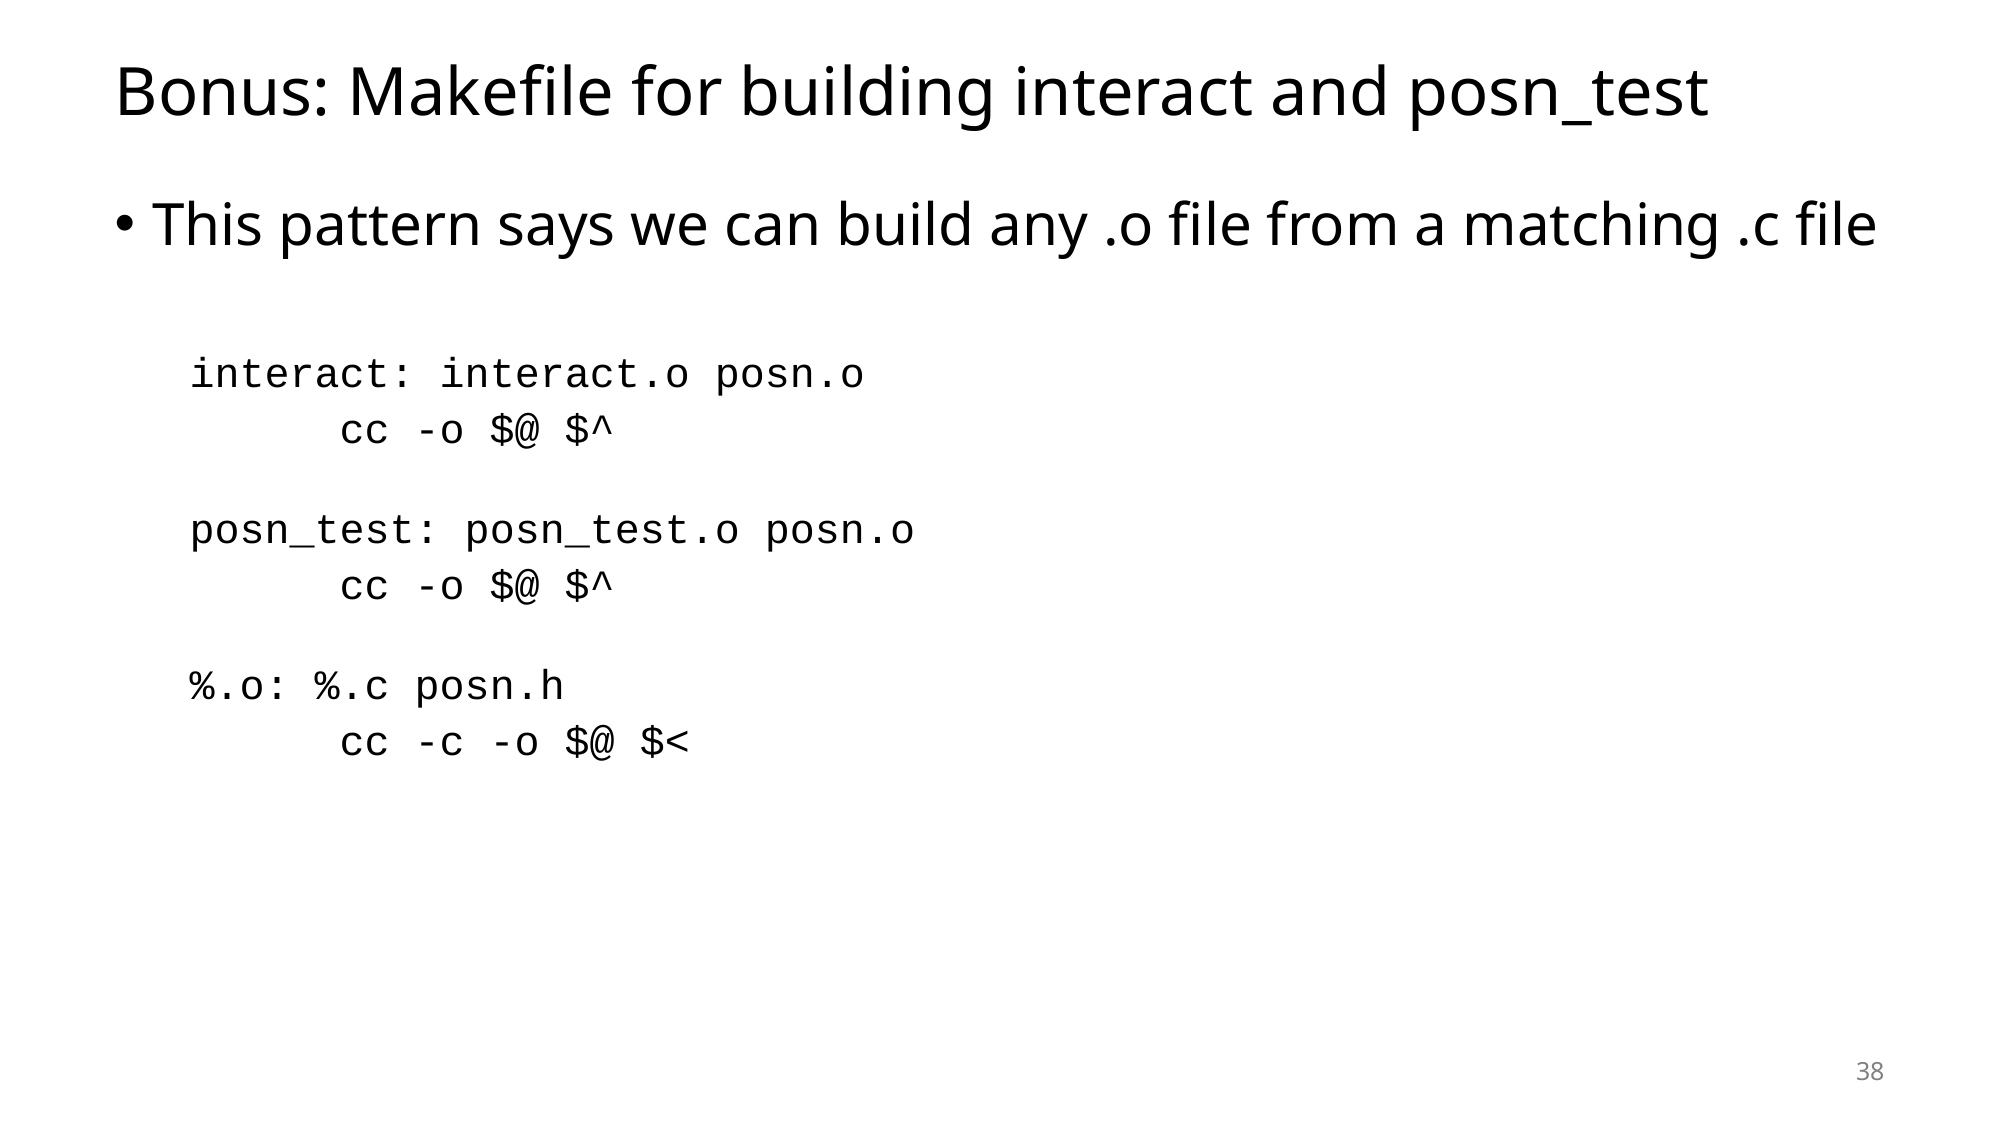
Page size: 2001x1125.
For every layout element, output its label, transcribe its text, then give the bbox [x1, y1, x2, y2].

list This pattern says we can build any .o file from a matching .c file interact: interact.o posn.o cc ‑o $@ $^ posn_test: posn_test.o posn.o cc ‑o $@ $^ %.o: %.c posn.h cc ‑c ‑o $@ $< [99, 187, 1942, 1013]
title Bonus: Makefile for building interact and posn_test [99, 37, 1900, 150]
slide_number 38 [1749, 1042, 1900, 1103]
